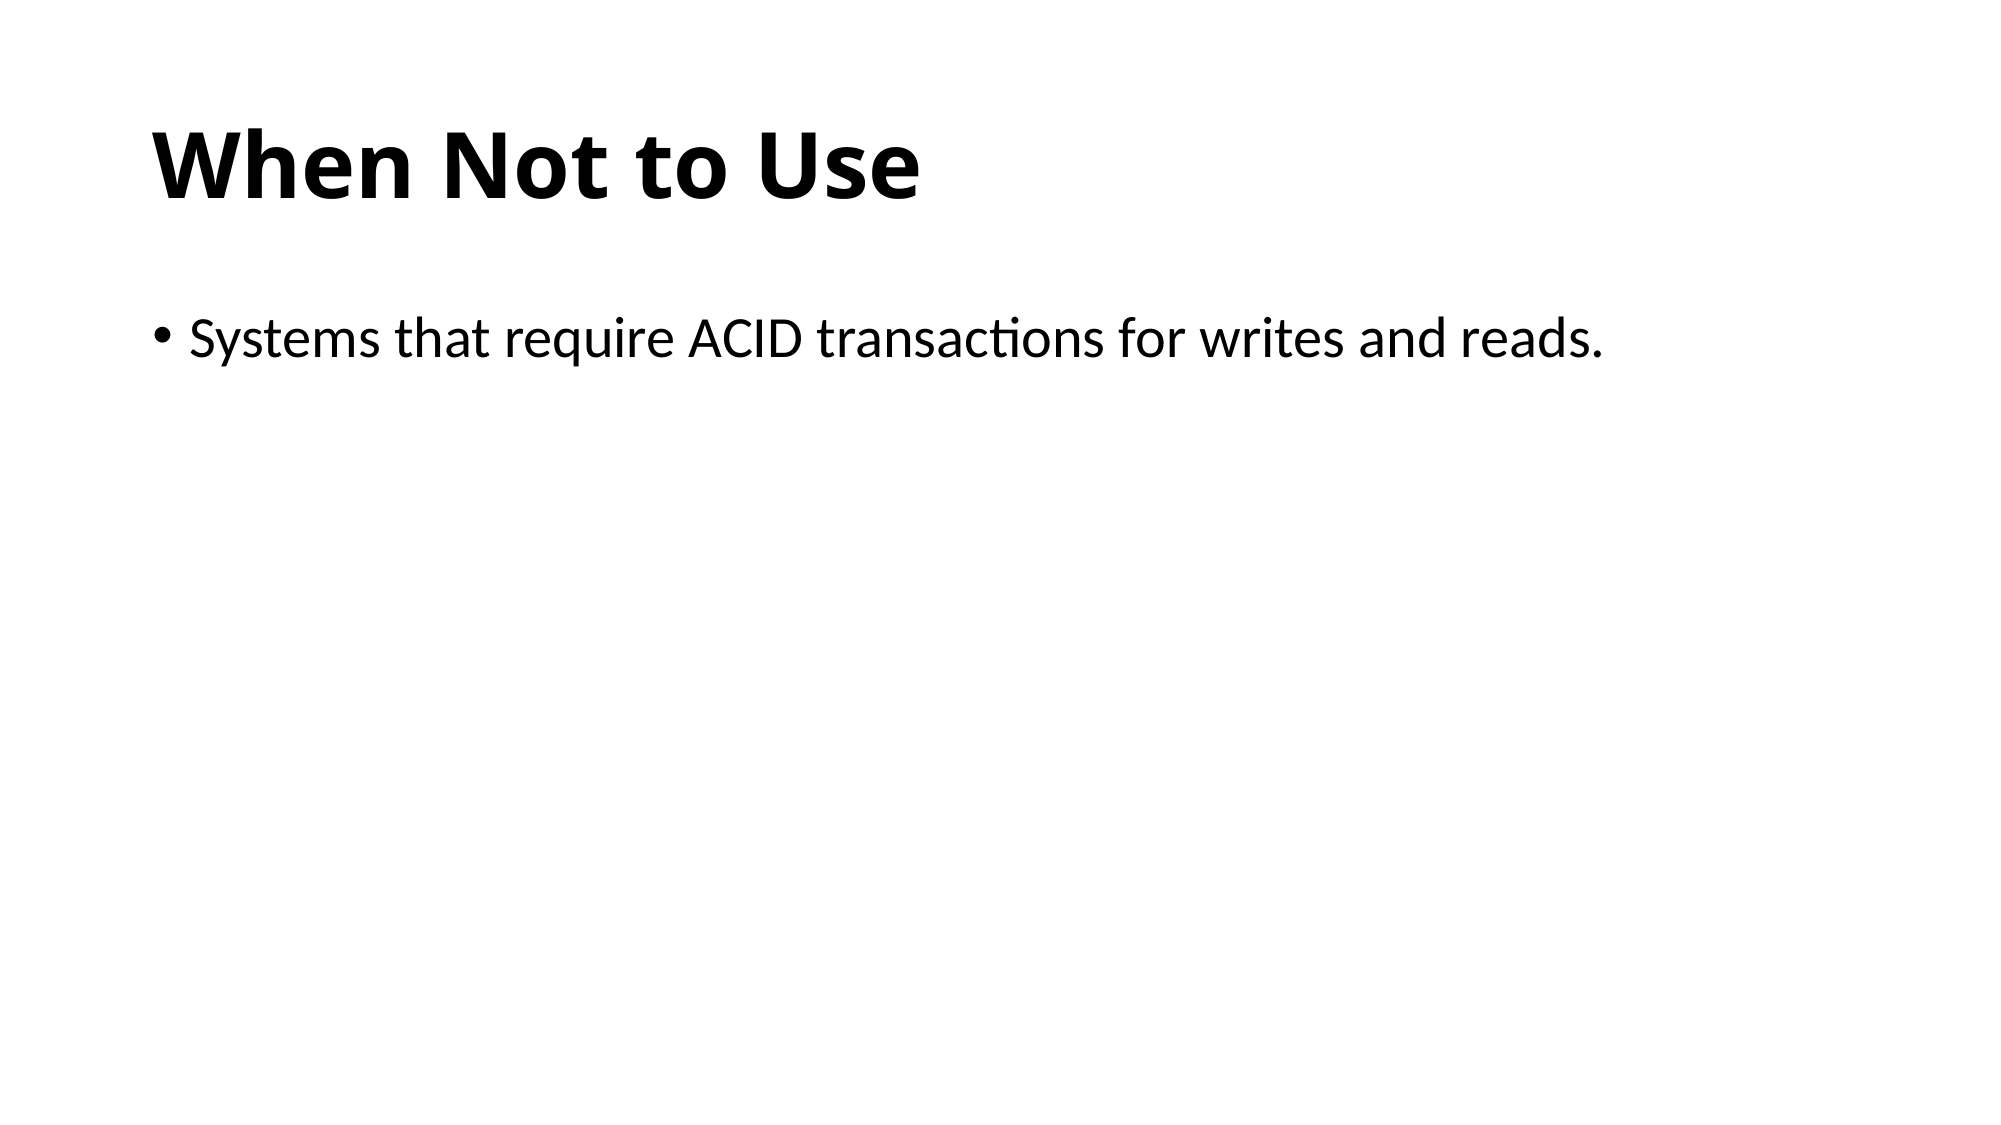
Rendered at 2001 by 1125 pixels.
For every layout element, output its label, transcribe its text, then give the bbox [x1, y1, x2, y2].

title When Not to Use [137, 59, 1863, 278]
list Systems that require ACID transactions for writes and reads. [137, 299, 1863, 1014]
